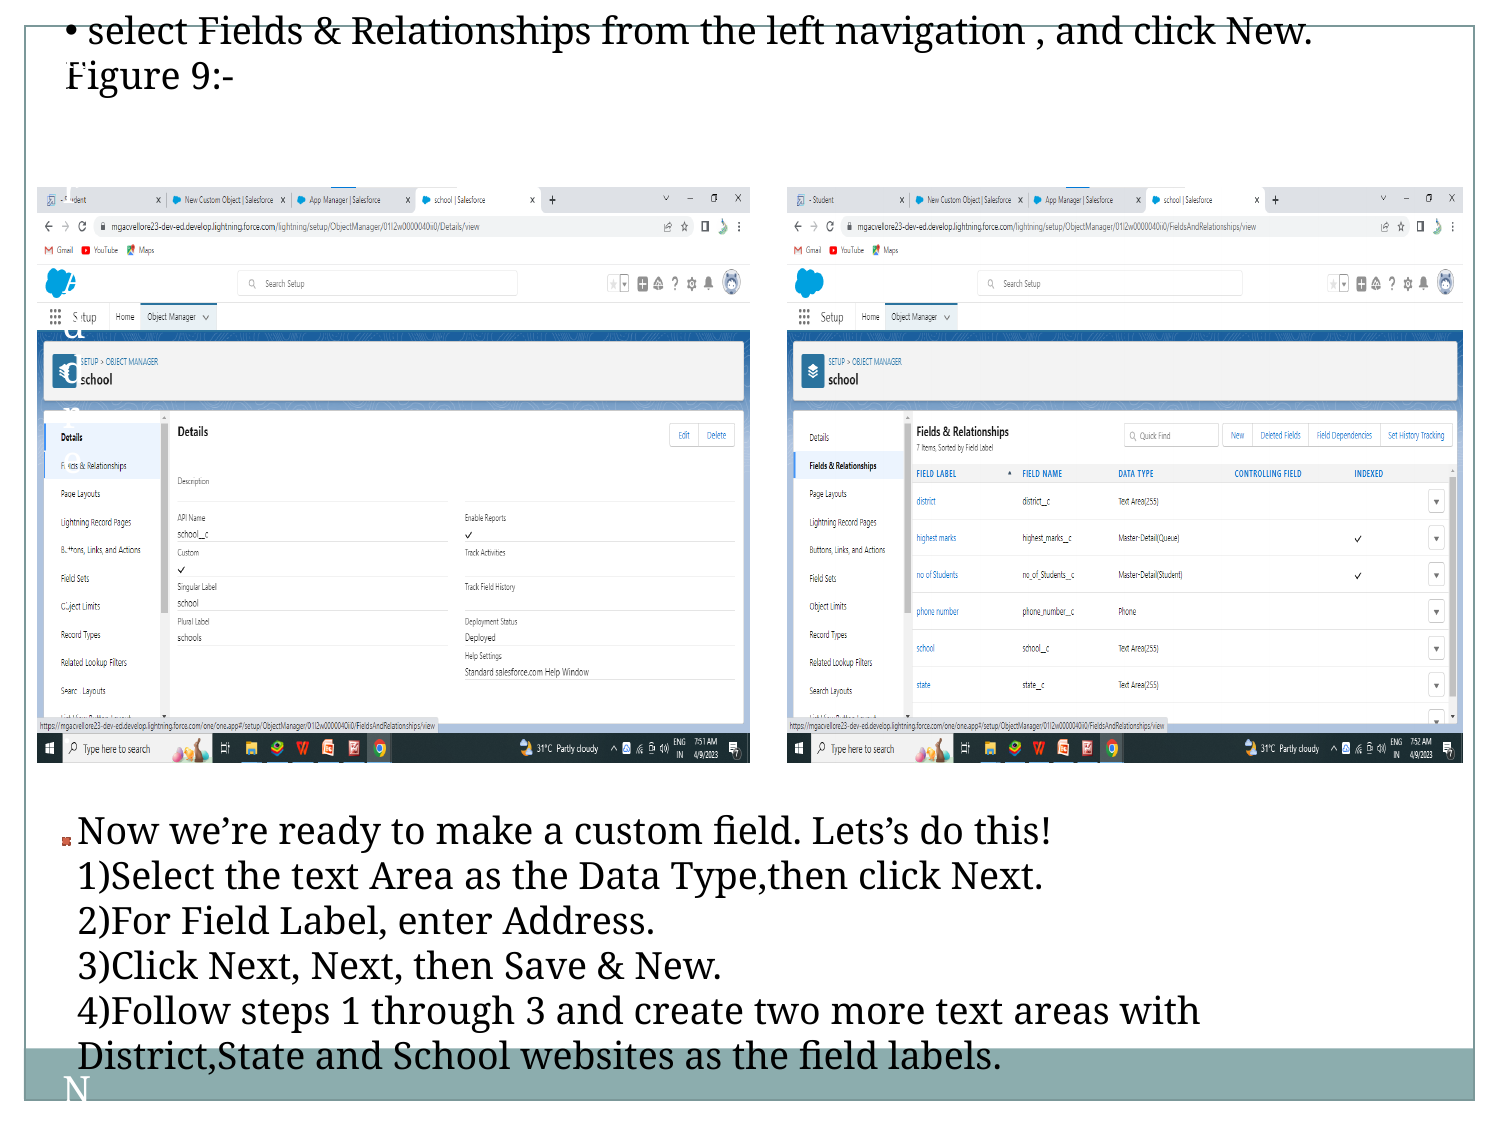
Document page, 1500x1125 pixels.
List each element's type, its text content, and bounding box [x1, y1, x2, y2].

text_box select Fields & Relationships from the left navigation , and click New. Figure 9:- [49, 0, 1338, 105]
picture [37, 187, 751, 763]
text_box Now we’re ready to make a custom field. Lets’s do this! 1)Select the text Area as the Data Type,then click Next. 2)For Field Label, enter Address. 3)Click Next, Next, then Save & New. 4)Follow steps 1 through 3 and create two more text areas with District,State and School websites as the field labels. [62, 799, 1425, 1085]
picture [787, 187, 1463, 763]
